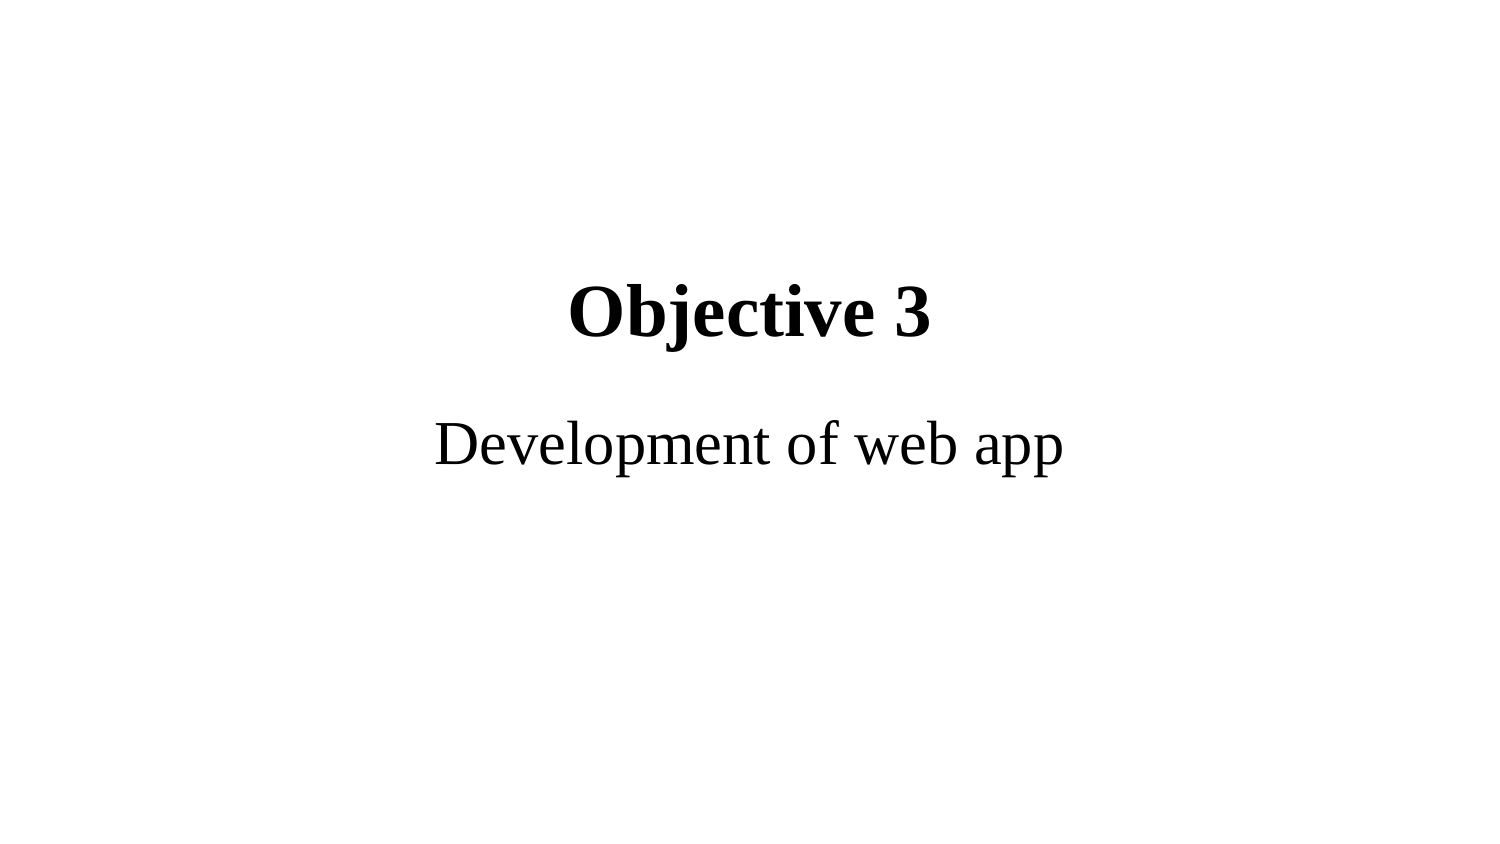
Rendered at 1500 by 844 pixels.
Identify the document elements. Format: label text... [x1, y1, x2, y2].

title Objective 3 [373, 246, 1127, 292]
list Development of web app [51, 292, 1449, 575]
